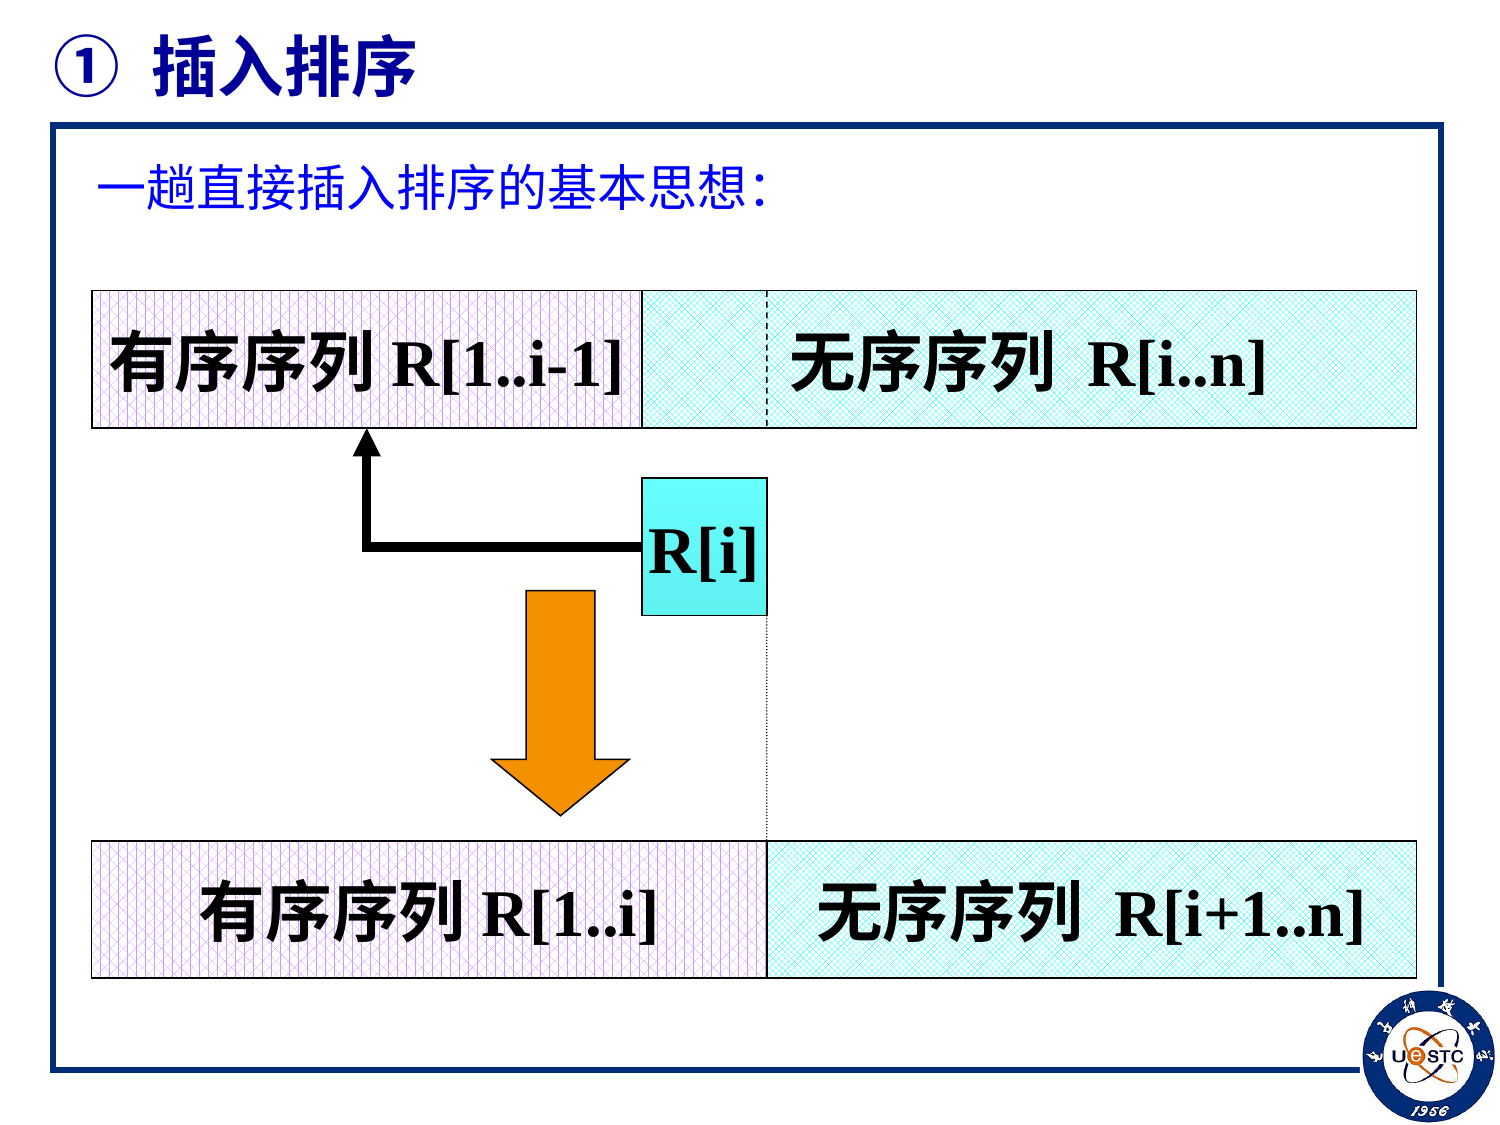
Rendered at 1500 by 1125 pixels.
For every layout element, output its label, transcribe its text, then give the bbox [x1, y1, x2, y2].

text_box [491, 590, 630, 816]
text_box 有序序列R[1..i-1] [91, 290, 641, 429]
text_box R[i] [641, 478, 767, 616]
picture [1359, 987, 1498, 1125]
text_box 无序序列 R[i+1..n] [766, 840, 1417, 979]
text_box 有序序列R[1..i] [91, 840, 766, 979]
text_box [366, 428, 643, 548]
text_box 一趟直接插入排序的基本思想： [82, 148, 812, 224]
text_box 无序序列 R[i..n] [641, 290, 1417, 429]
title ① 插入排序 [52, 18, 1442, 112]
